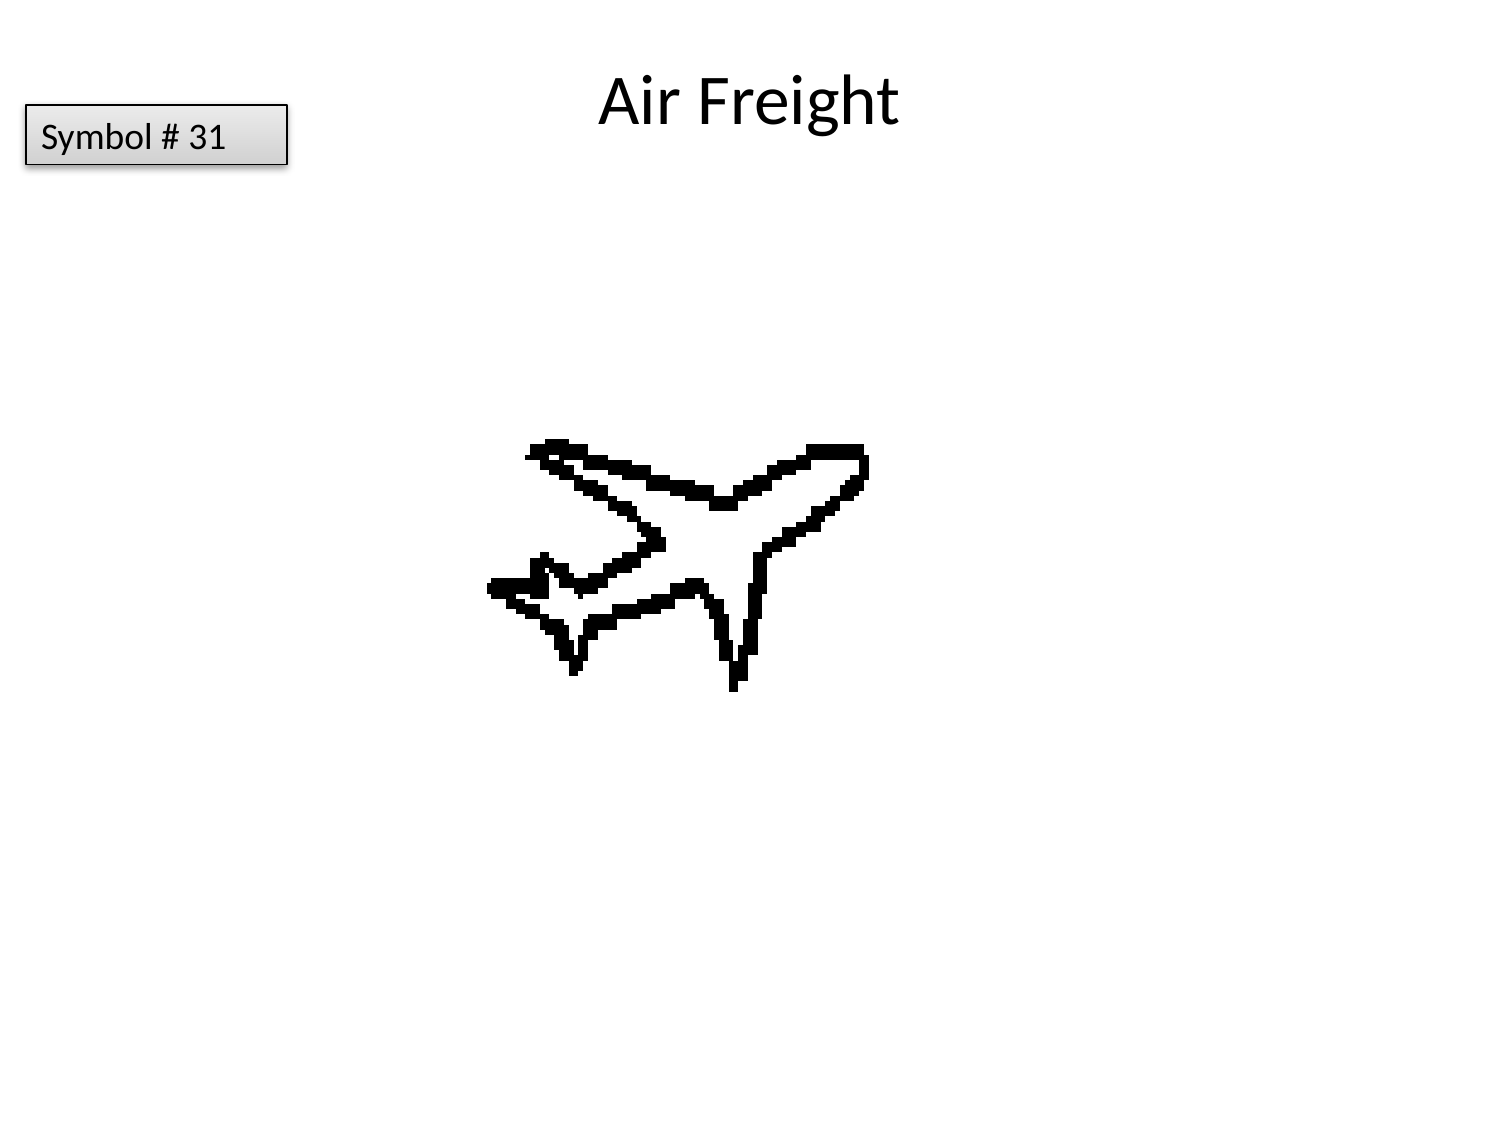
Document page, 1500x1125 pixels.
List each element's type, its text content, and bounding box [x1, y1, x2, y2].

title Air Freight [75, 45, 1425, 233]
picture [486, 419, 885, 692]
text_box Symbol # 31 [25, 104, 288, 165]
